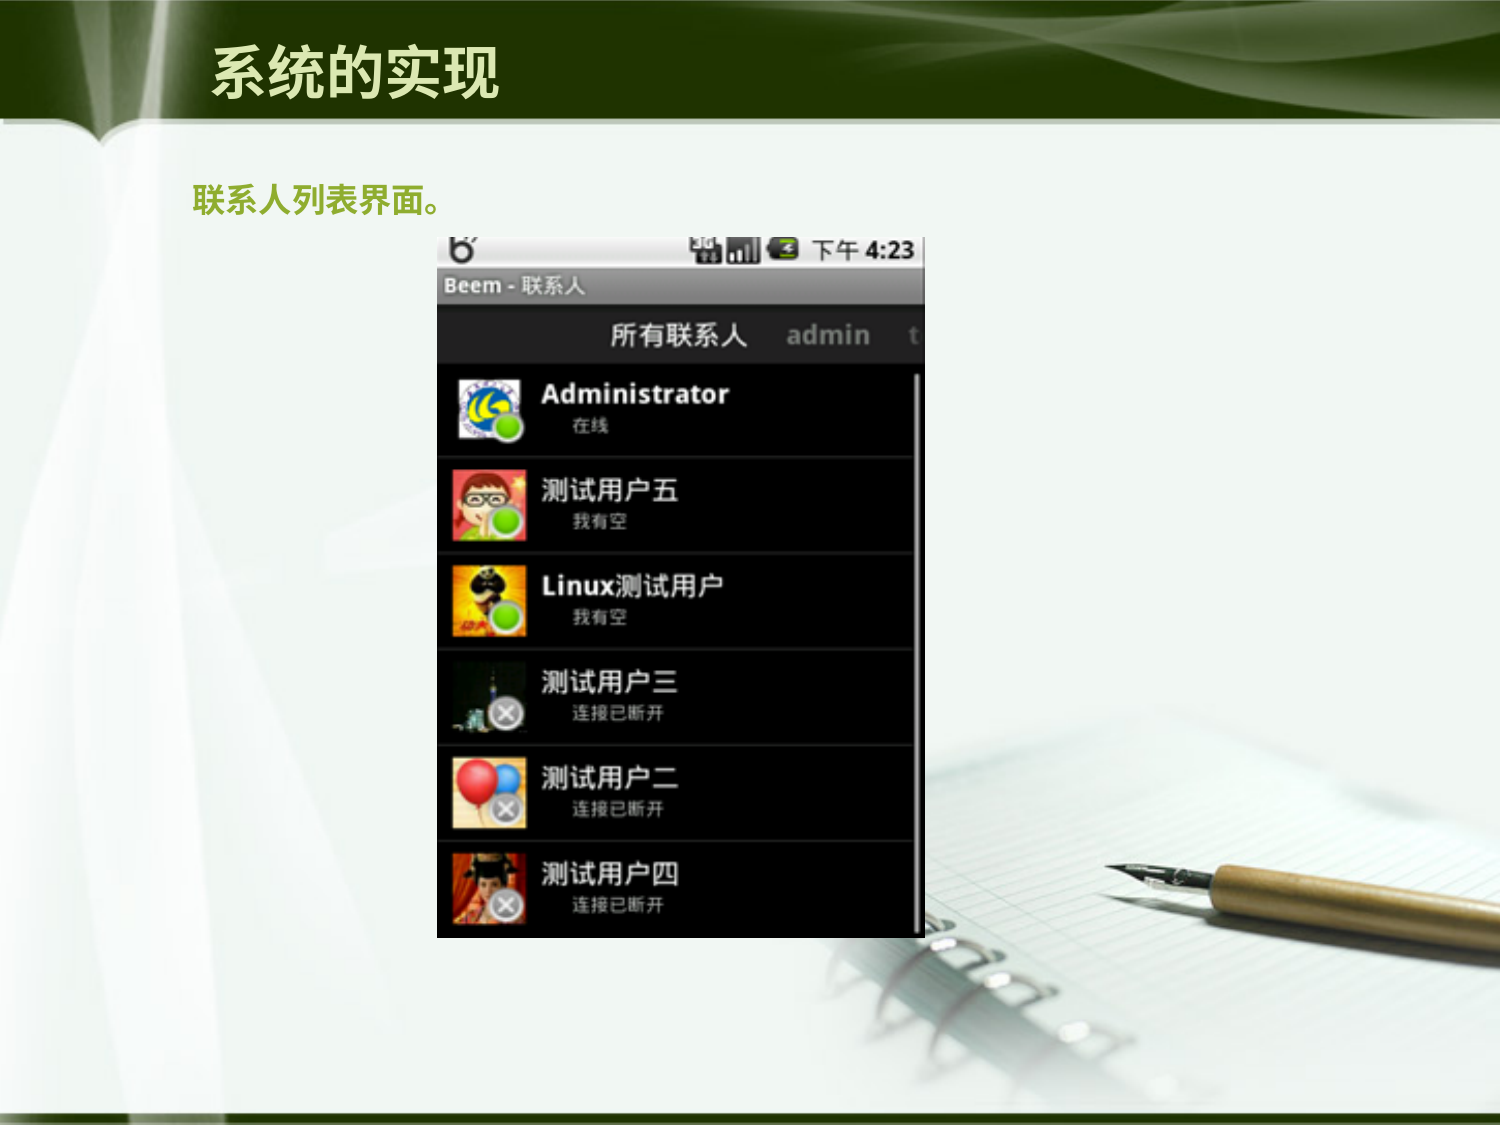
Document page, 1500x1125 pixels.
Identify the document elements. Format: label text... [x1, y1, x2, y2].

picture [0, 0, 1500, 1125]
text_box 联系人列表界面。 [177, 149, 929, 250]
title 系统的实现 [194, 20, 1483, 122]
